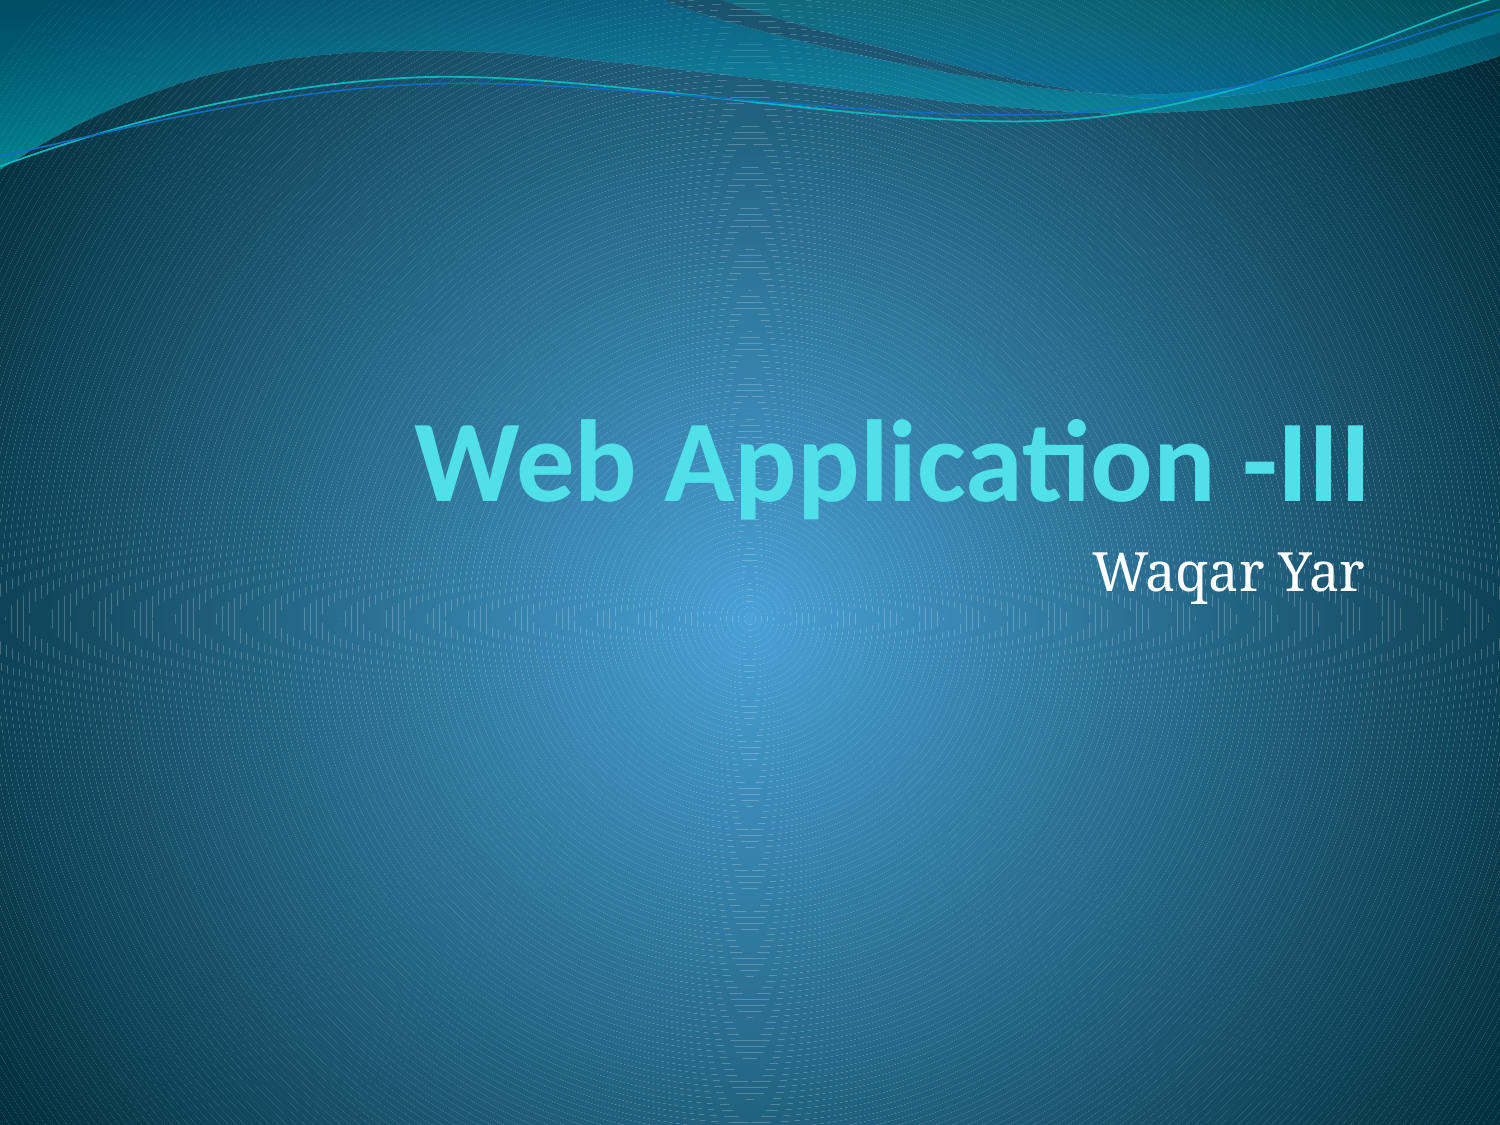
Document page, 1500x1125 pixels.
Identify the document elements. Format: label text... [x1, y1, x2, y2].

title Web Application -III [87, 224, 1376, 525]
subtitle Waqar Yar [87, 529, 1376, 818]
